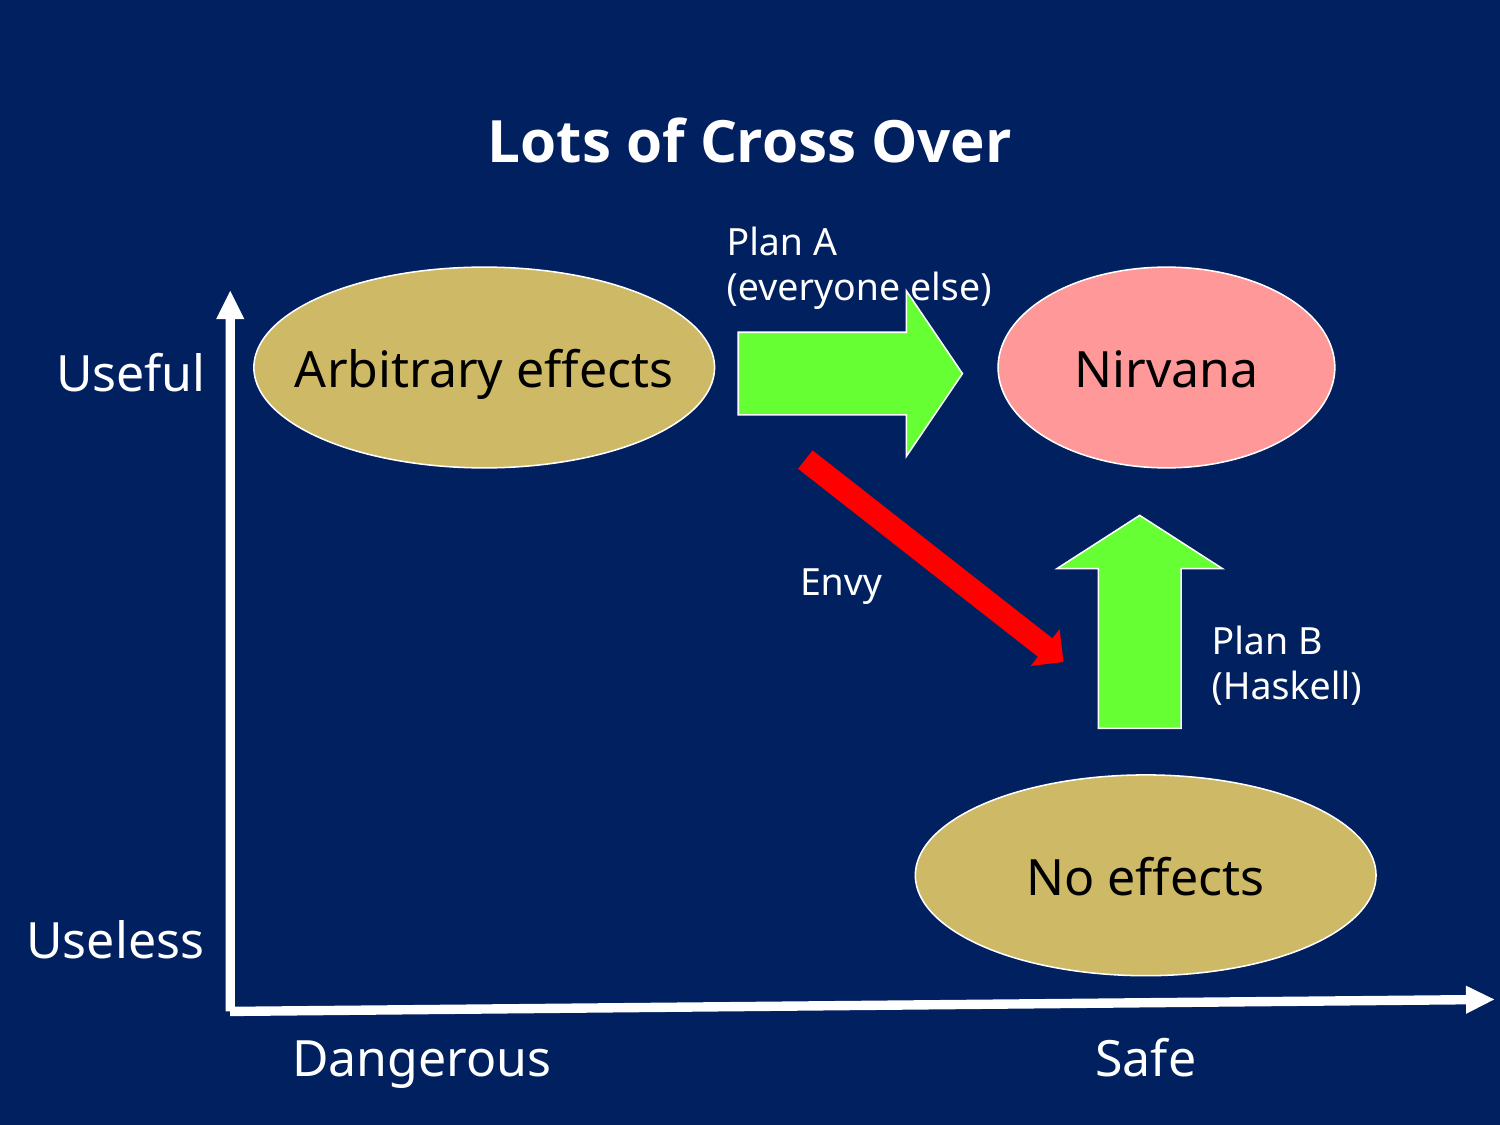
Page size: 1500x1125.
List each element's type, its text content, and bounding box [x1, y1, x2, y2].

text_box [230, 993, 1495, 1012]
text_box Arbitrary effects [253, 267, 715, 468]
text_box Useless [11, 904, 231, 972]
text_box Envy [785, 550, 897, 611]
text_box Useful [231, 337, 243, 405]
text_box No effects [915, 774, 1377, 976]
text_box Nirvana [998, 267, 1335, 468]
text_box Safe [1080, 1023, 1400, 1090]
text_box [738, 316, 963, 457]
text_box Useful [41, 337, 230, 405]
text_box Plan B (Haskell) [1196, 609, 1377, 715]
text_box Dangerous [277, 1023, 597, 1090]
text_box Plan A (everyone else) [711, 210, 1007, 316]
text_box [1057, 515, 1223, 729]
text_box [798, 450, 1064, 666]
title Lots of Cross Over [75, 45, 1425, 233]
text_box [224, 290, 237, 904]
